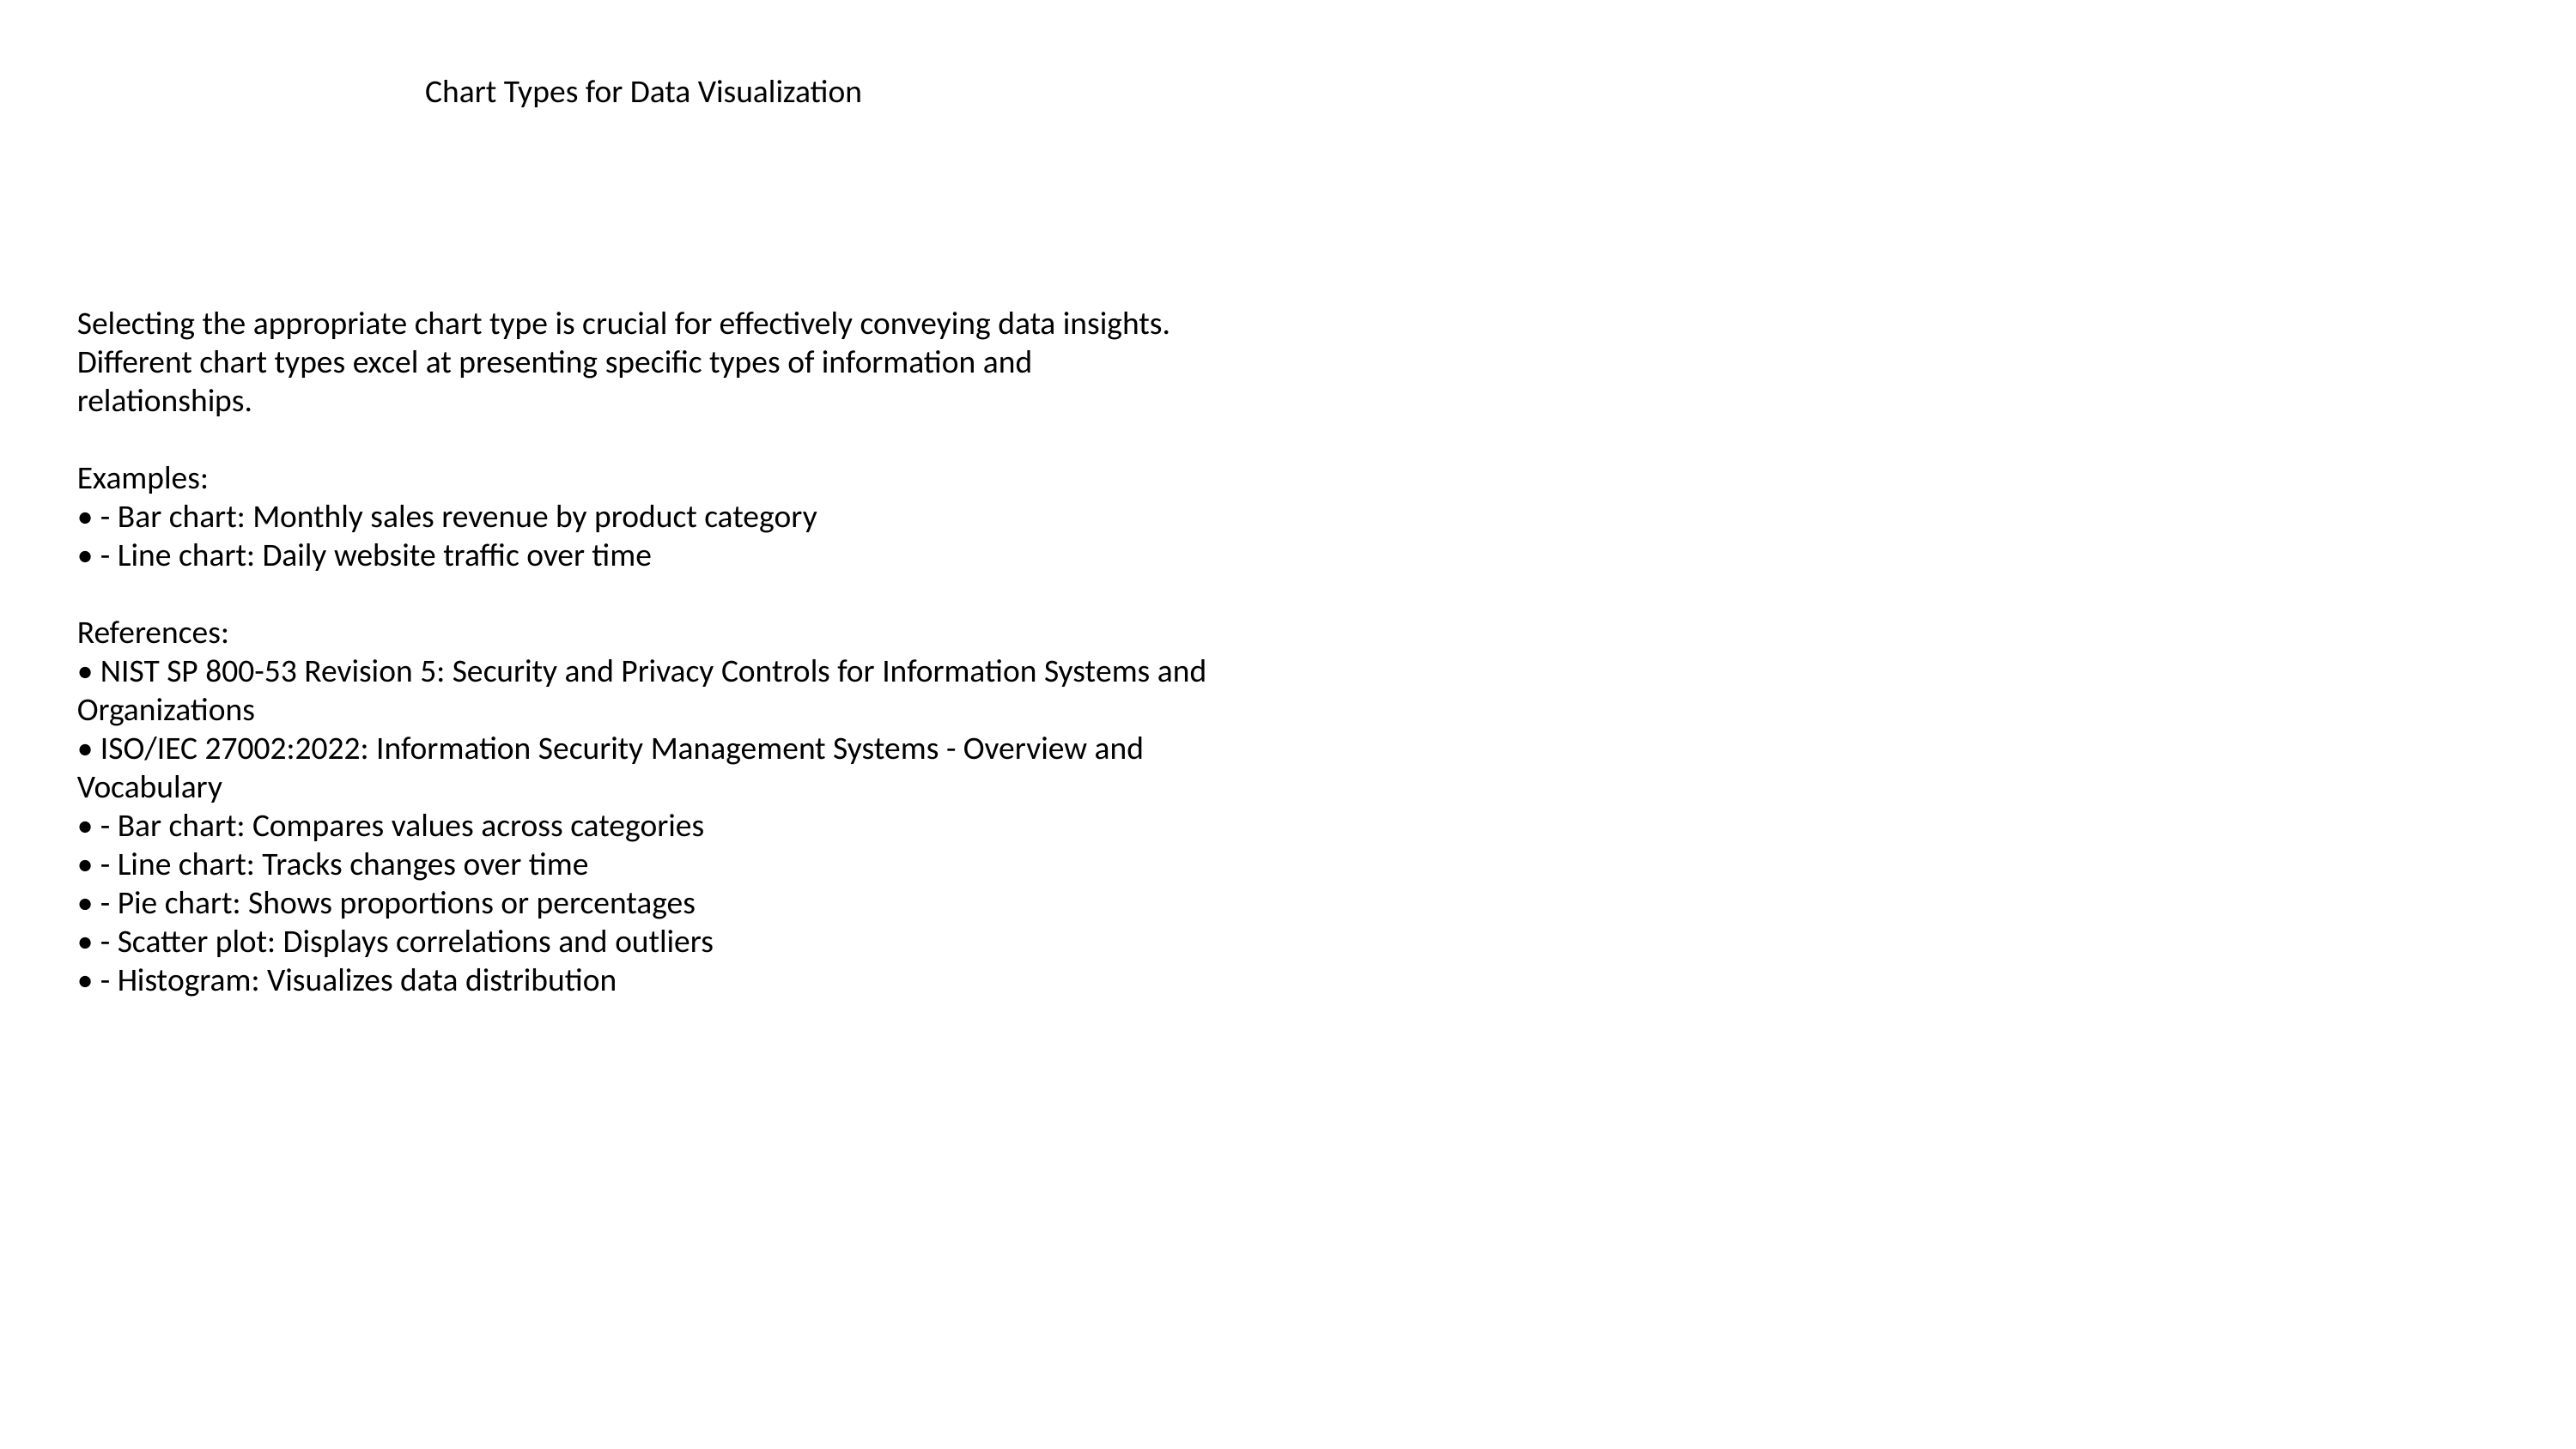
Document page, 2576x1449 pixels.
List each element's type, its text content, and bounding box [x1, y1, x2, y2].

text_box Chart Types for Data Visualization [412, 64, 876, 116]
text_box Selecting the appropriate chart type is crucial for effectively conveying data insights. Different chart types excel at presenting specific types of information and relationships. Examples: • - Bar chart: Monthly sales revenue by product category • - Line chart: Daily website traffic over time References: • NIST SP 800-53 Revision 5: Security and Privacy Controls for Information Systems and Organizations • ISO/IEC 27002:2022: Information Security Management Systems - Overview and Vocabulary • - Bar chart: Compares values across categories • - Line chart: Tracks changes over time • - Pie chart: Shows proportions or percentages • - Scatter plot: Displays correlations and outliers • - Histogram: Visualizes data distribution [64, 257, 1224, 1004]
